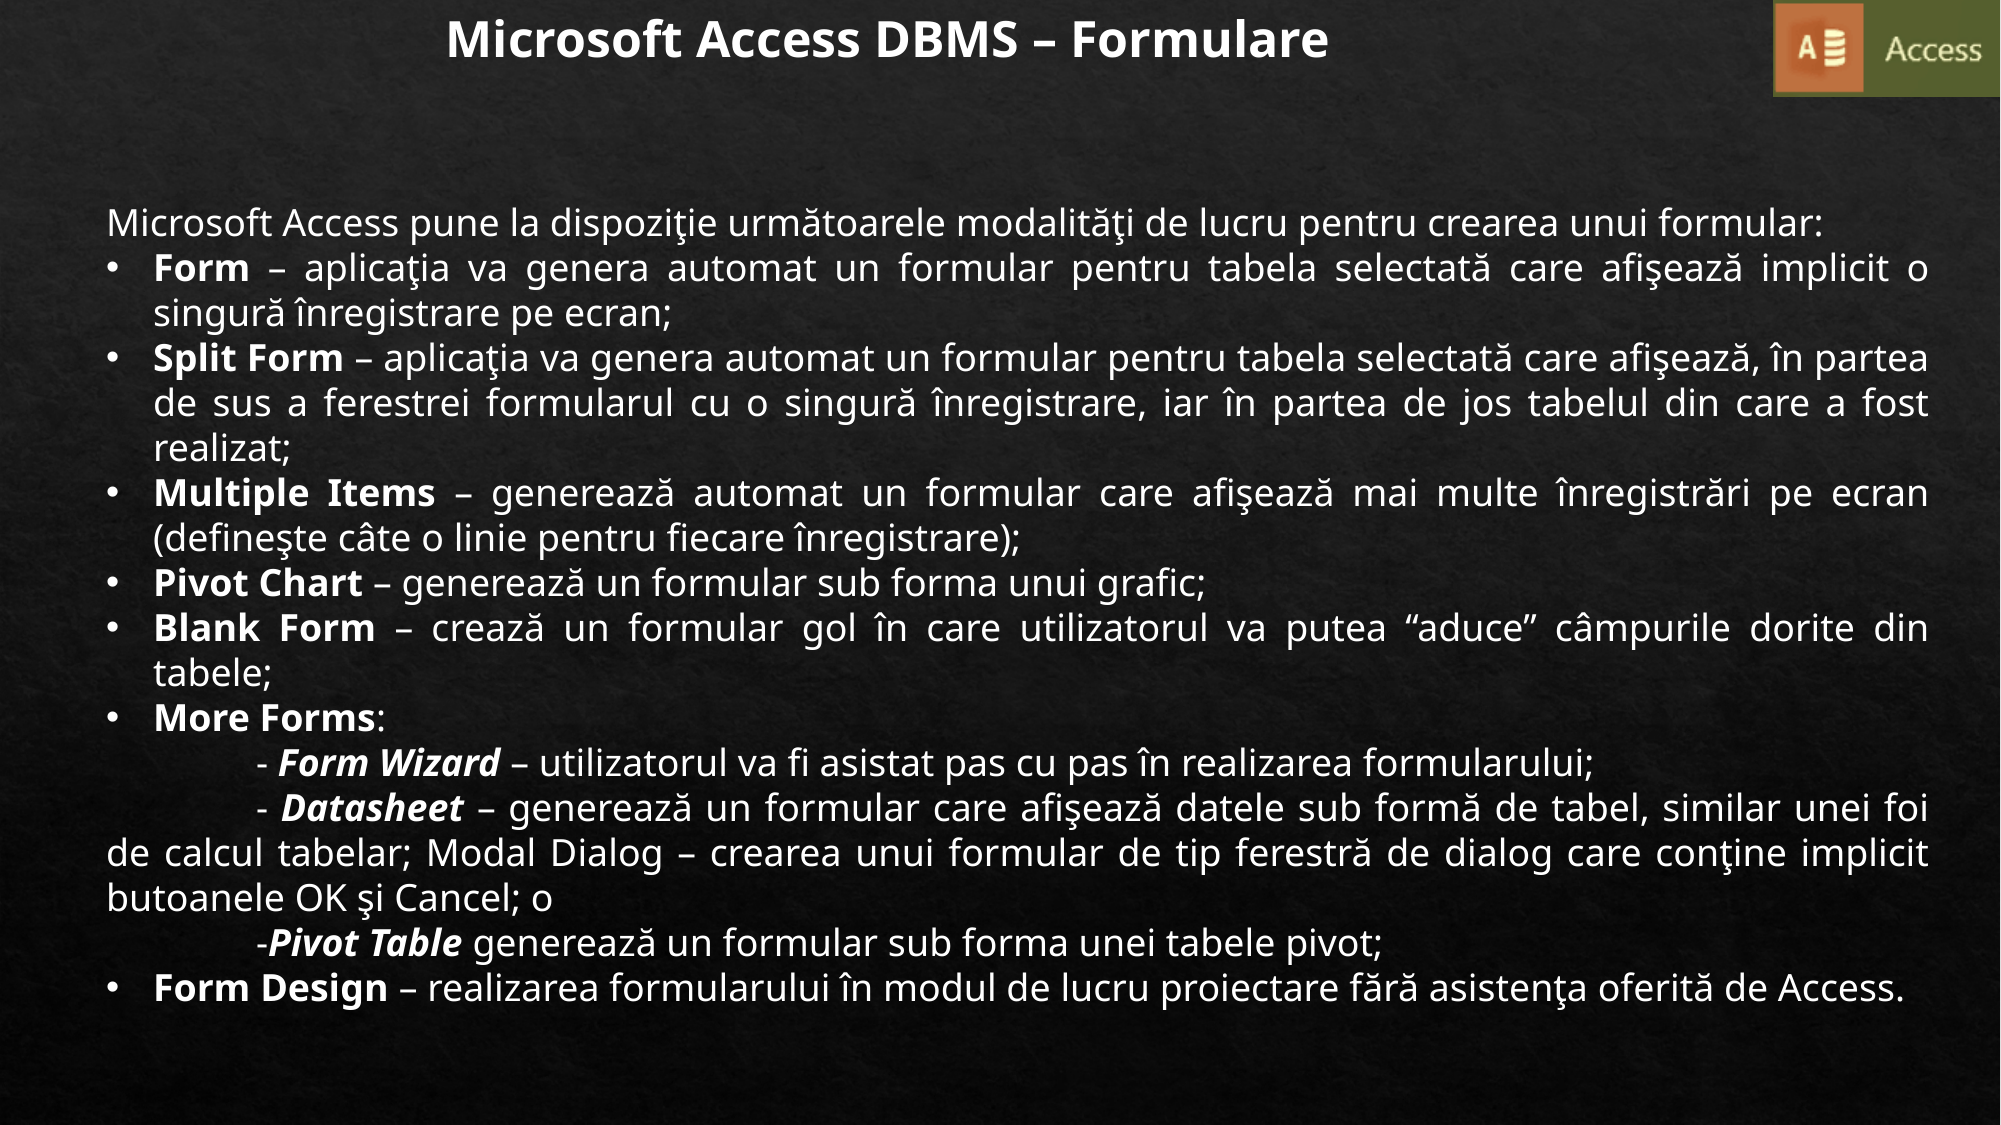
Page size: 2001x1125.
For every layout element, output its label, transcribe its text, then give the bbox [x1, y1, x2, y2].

text_box Microsoft Access pune la dispoziţie următoarele modalităţi de lucru pentru crearea unui formular: Form – aplicaţia va genera automat un formular pentru tabela selectată care afişează implicit o singură înregistrare pe ecran; Split Form – aplicaţia va genera automat un formular pentru tabela selectată care afişează, în partea de sus a ferestrei formularul cu o singură înregistrare, iar în partea de jos tabelul din care a fost realizat; Multiple Items – generează automat un formular care afişează mai multe înregistrări pe ecran (defineşte câte o linie pentru fiecare înregistrare); Pivot Chart – generează un formular sub forma unui grafic; Blank Form – crează un formular gol în care utilizatorul va putea “aduce” câmpurile dorite din tabele; More Forms: - Form Wizard – utilizatorul va fi asistat pas cu pas în realizarea formularului; - Datasheet – generează un formular care afişează datele sub formă de tabel, similar unei foi de calcul tabelar; Modal Dialog – crearea unui formular de tip ferestră de dialog care conţine implicit butoanele OK şi Cancel; o -Pivot Table generează un formular sub forma unei tabele pivot; Form Design – realizarea formularului în modul de lucru proiectare fără asistenţa oferită de Access. [91, 191, 1946, 1017]
picture [1773, 0, 2000, 97]
text_box Microsoft Access DBMS – Formulare [430, 0, 1745, 75]
